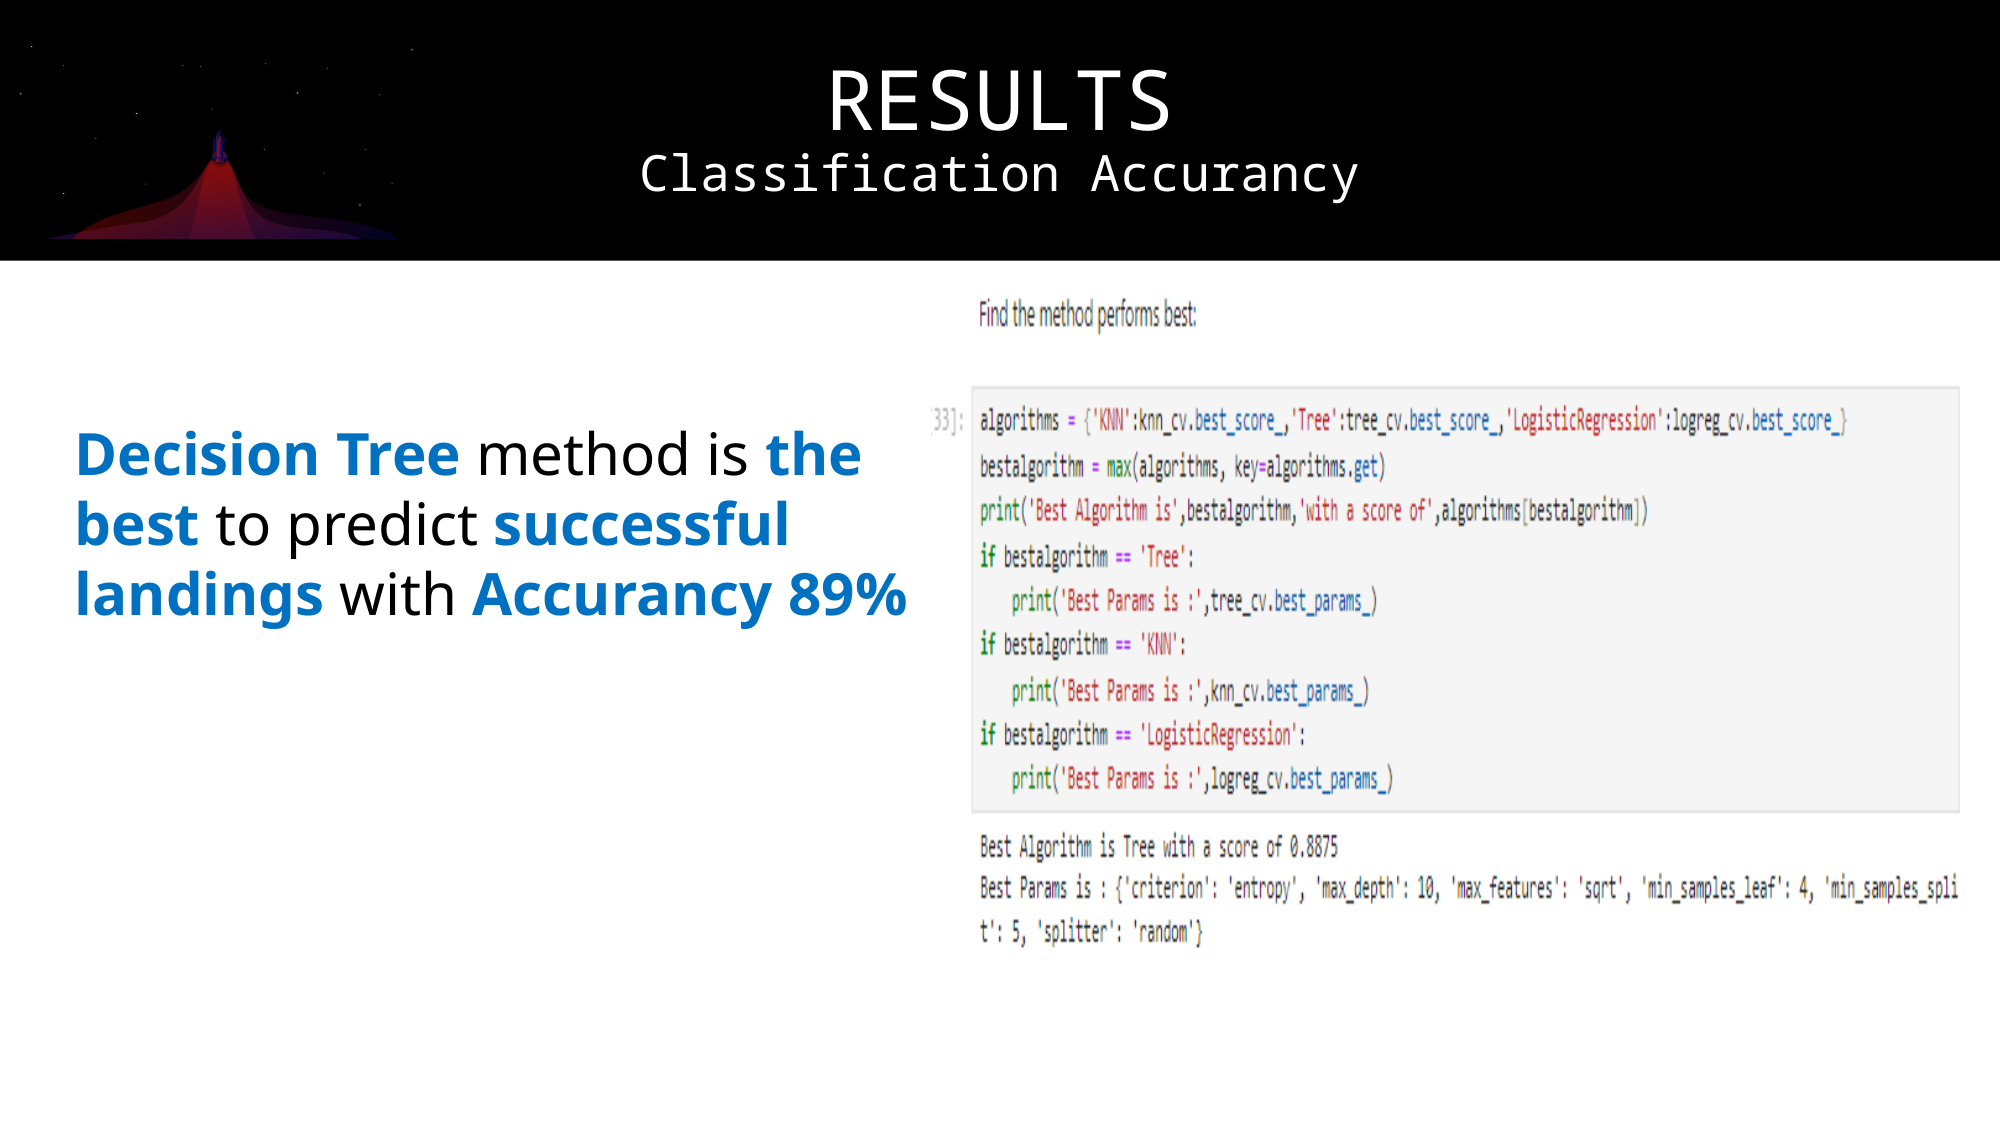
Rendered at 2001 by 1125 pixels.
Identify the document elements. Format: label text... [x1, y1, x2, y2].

picture [931, 275, 1971, 1011]
text_box Decision Tree method is the best to predict successful landings with Accurancy 89% [59, 339, 931, 915]
title RESULTS Classification Accurancy [0, 0, 2000, 261]
picture [12, 29, 427, 239]
